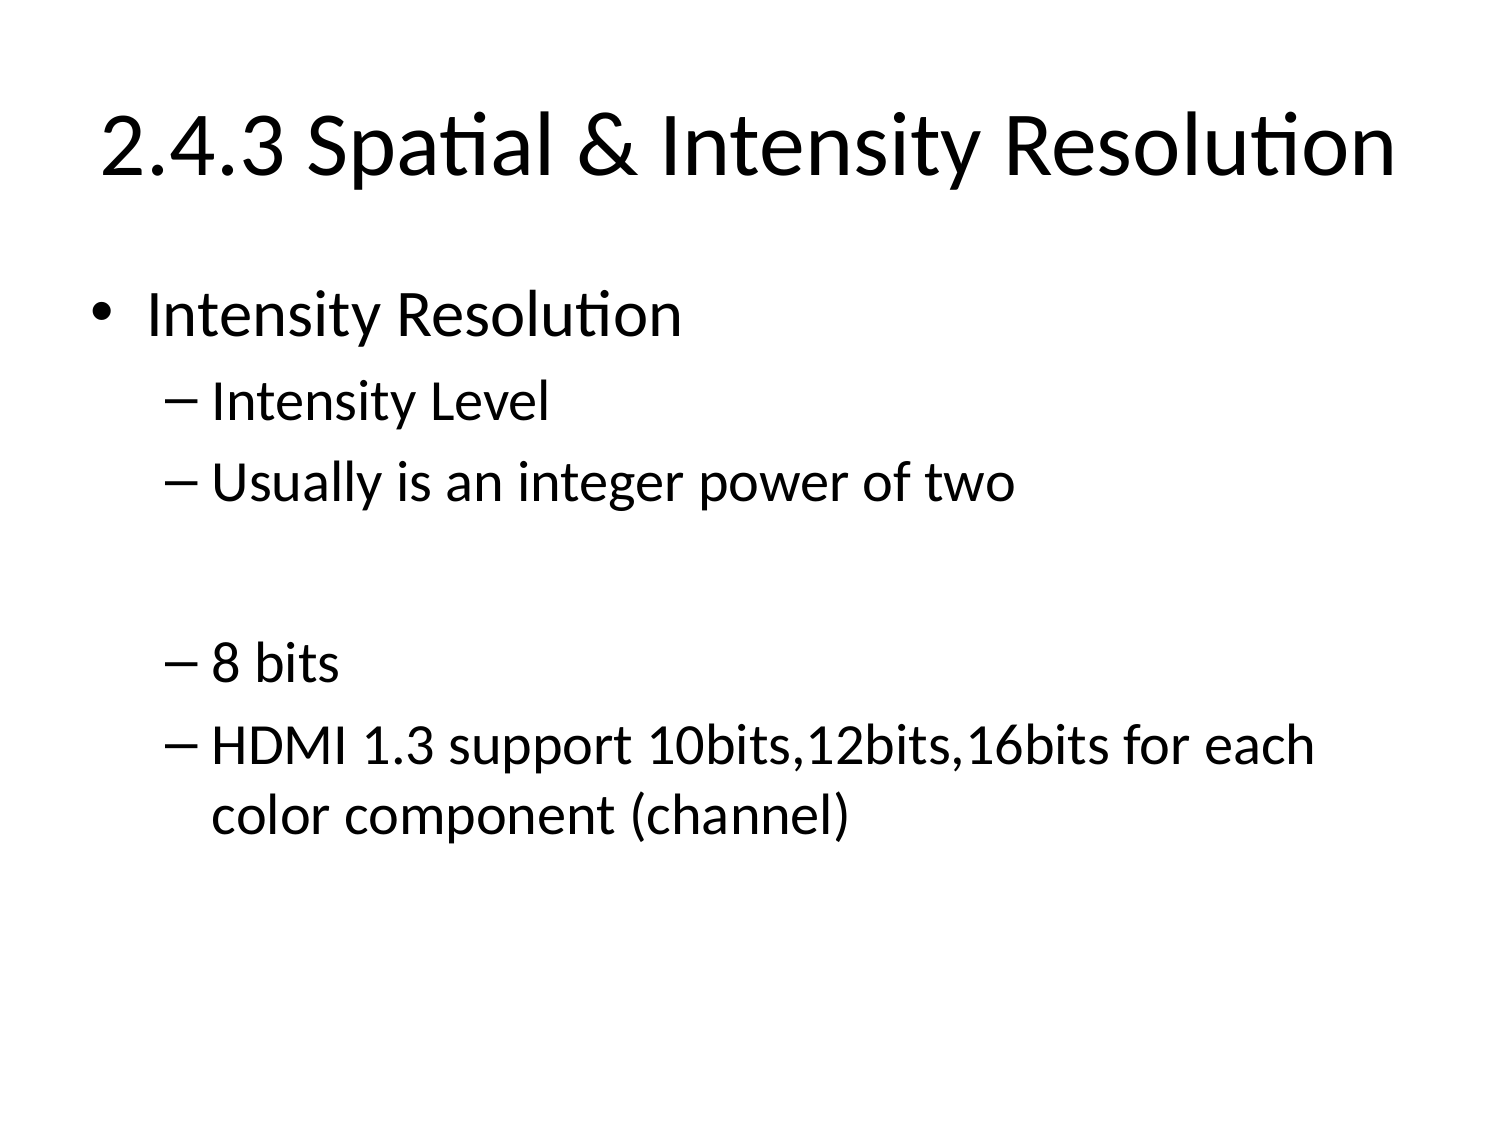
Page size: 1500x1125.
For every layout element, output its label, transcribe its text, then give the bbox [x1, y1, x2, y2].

title 2.4.3 Spatial & Intensity Resolution [75, 45, 1425, 233]
list Intensity Resolution Intensity Level Usually is an integer power of two 8 bits HDMI 1.3 support 10bits,12bits,16bits for each color component (channel) [75, 262, 1425, 1005]
